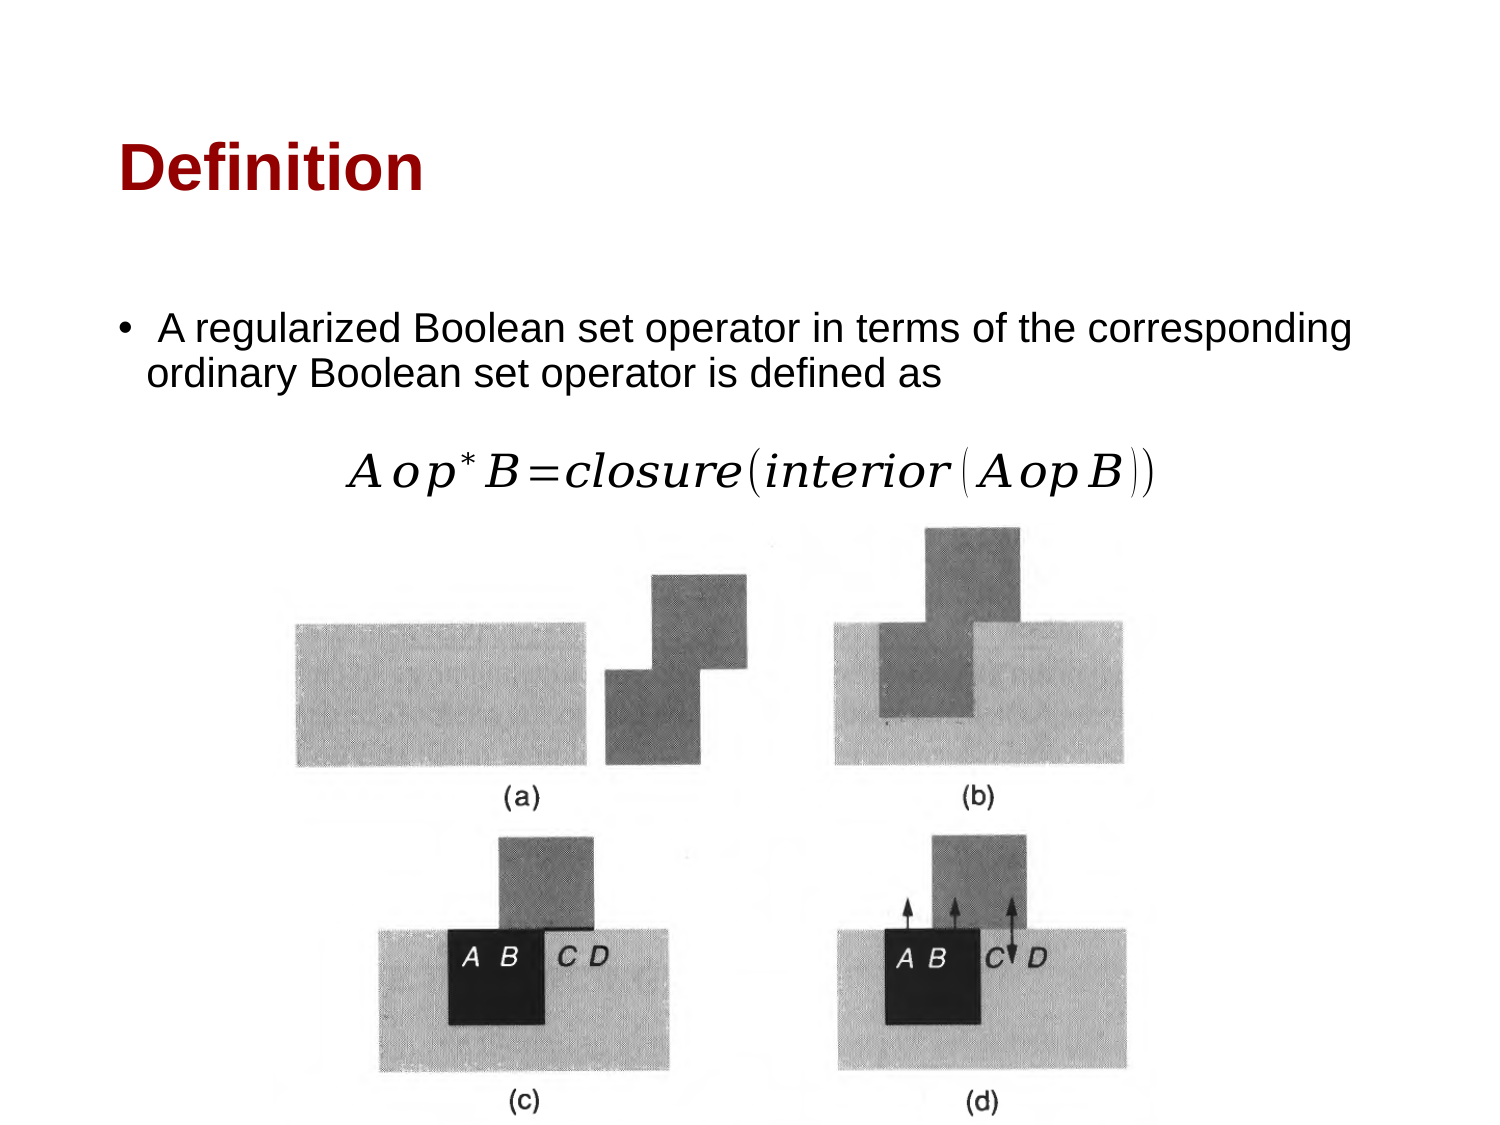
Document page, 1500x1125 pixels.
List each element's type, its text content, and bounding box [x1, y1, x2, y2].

picture [273, 523, 1157, 1125]
list A regularized Boolean set operator in terms of the corresponding ordinary Boolean set operator is defined as [103, 299, 1397, 1014]
title Definition [103, 59, 1397, 278]
